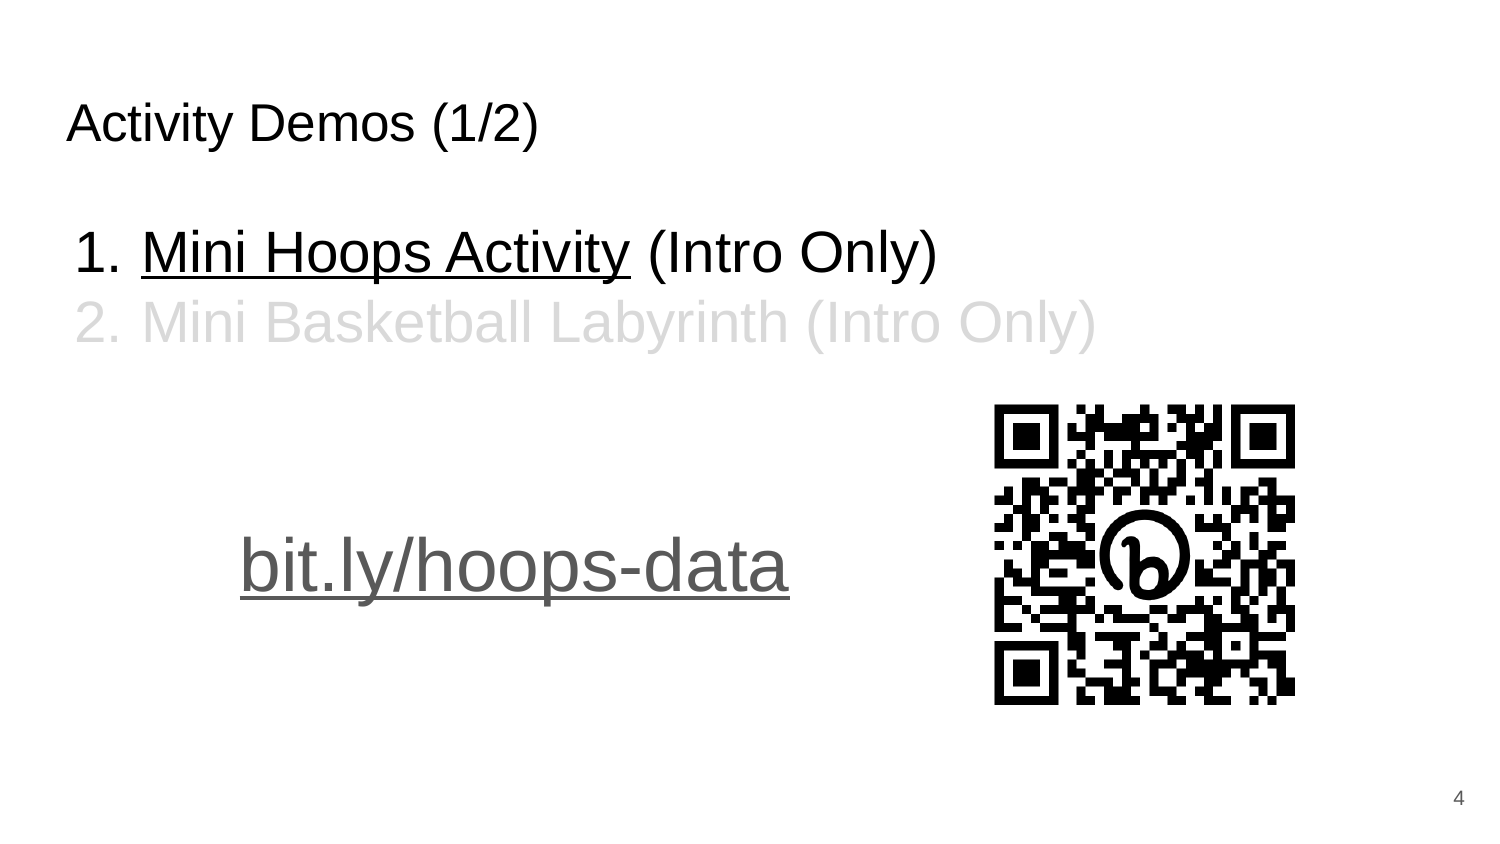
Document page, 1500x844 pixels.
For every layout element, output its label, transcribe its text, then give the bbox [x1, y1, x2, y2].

title Activity Demos (1/2) [51, 72, 1449, 167]
list Mini Hoops Activity (Intro Only) Mini Basketball Labyrinth (Intro Only) [51, 189, 1449, 750]
picture [957, 368, 1331, 741]
slide_number ‹#› [1389, 764, 1480, 830]
list bit.ly/hoops-data [83, 456, 952, 653]
